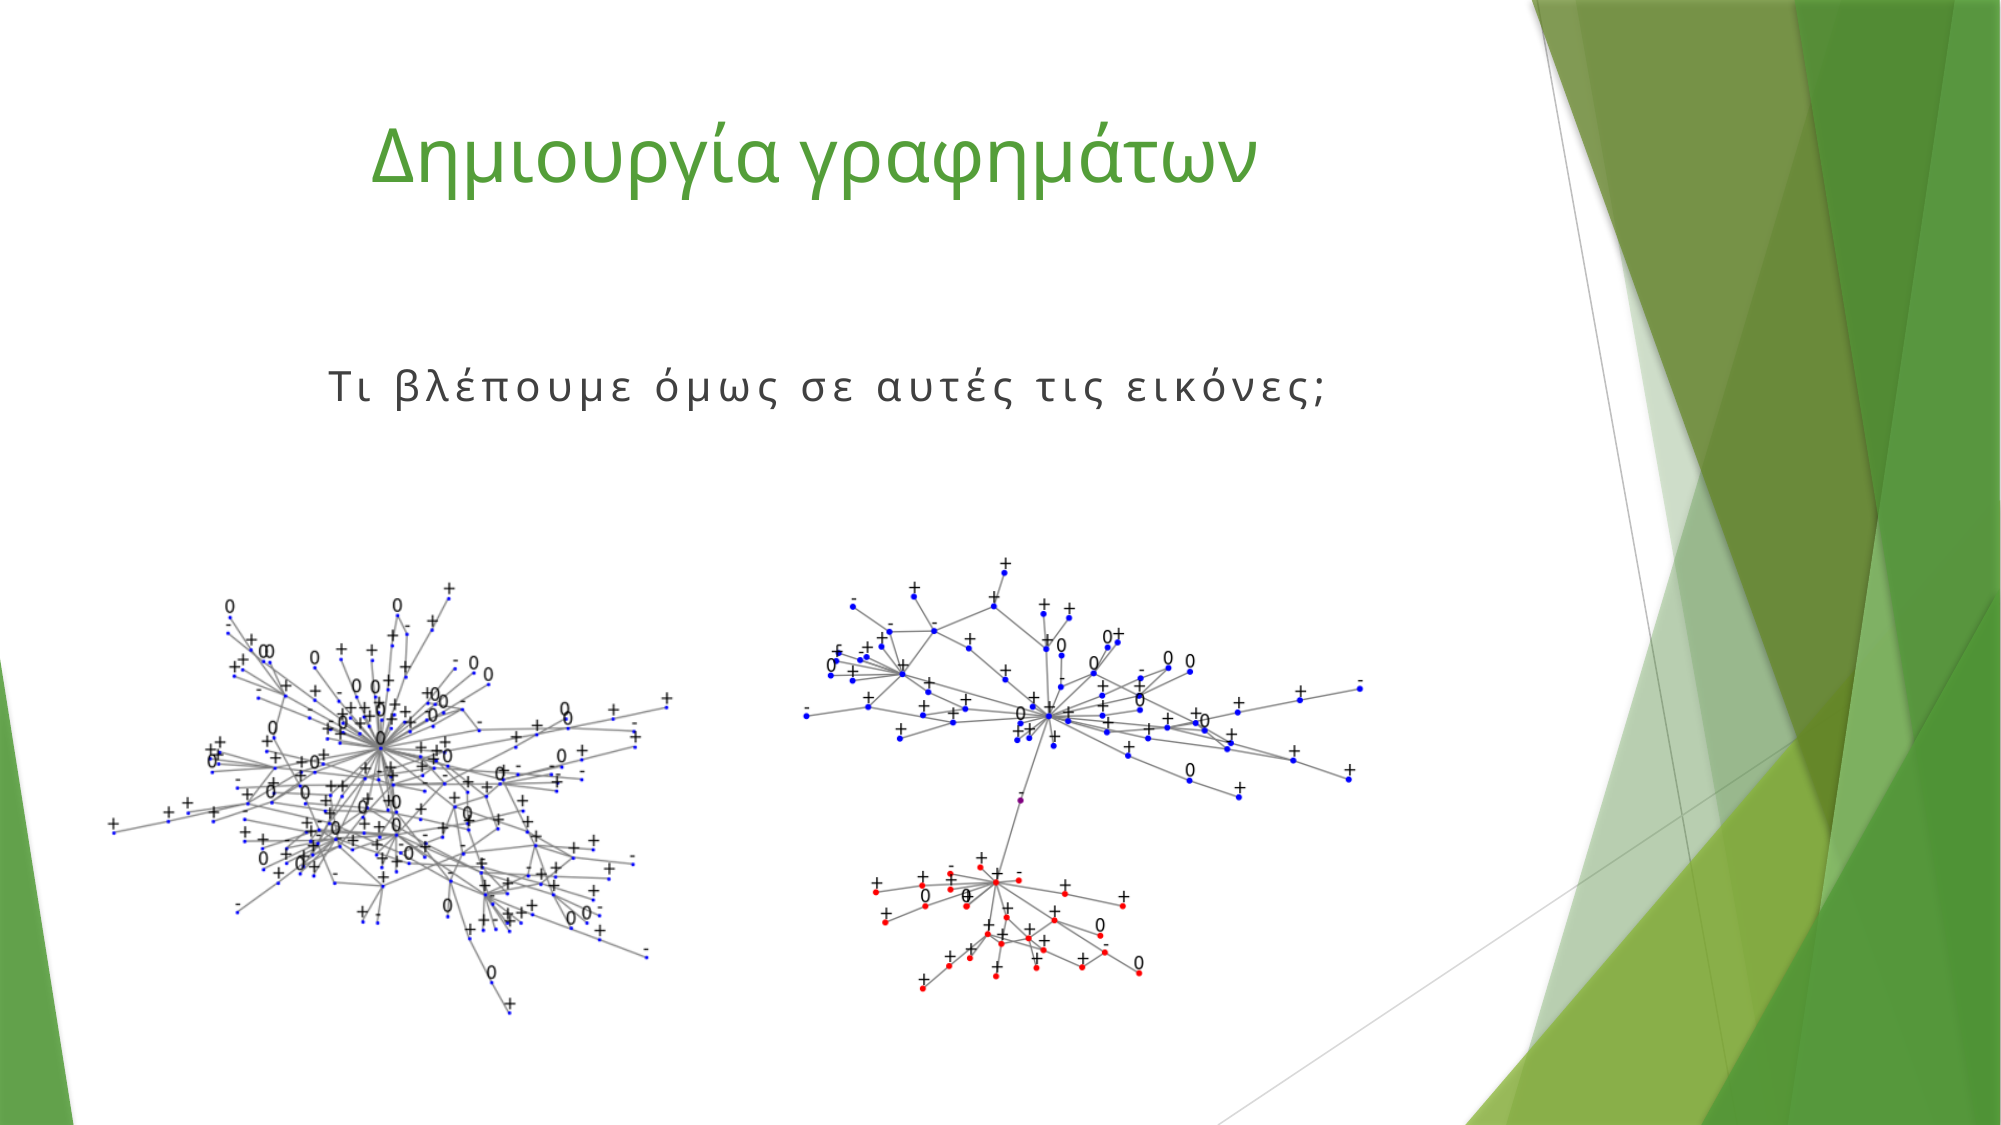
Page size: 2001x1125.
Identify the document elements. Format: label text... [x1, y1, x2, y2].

list Τι βλέπουμε όμως σε αυτές τις εικόνες; [111, 286, 1544, 546]
title Δημιουργία γραφημάτων [111, 99, 1522, 234]
picture [70, 561, 742, 1035]
picture [762, 545, 1396, 1005]
